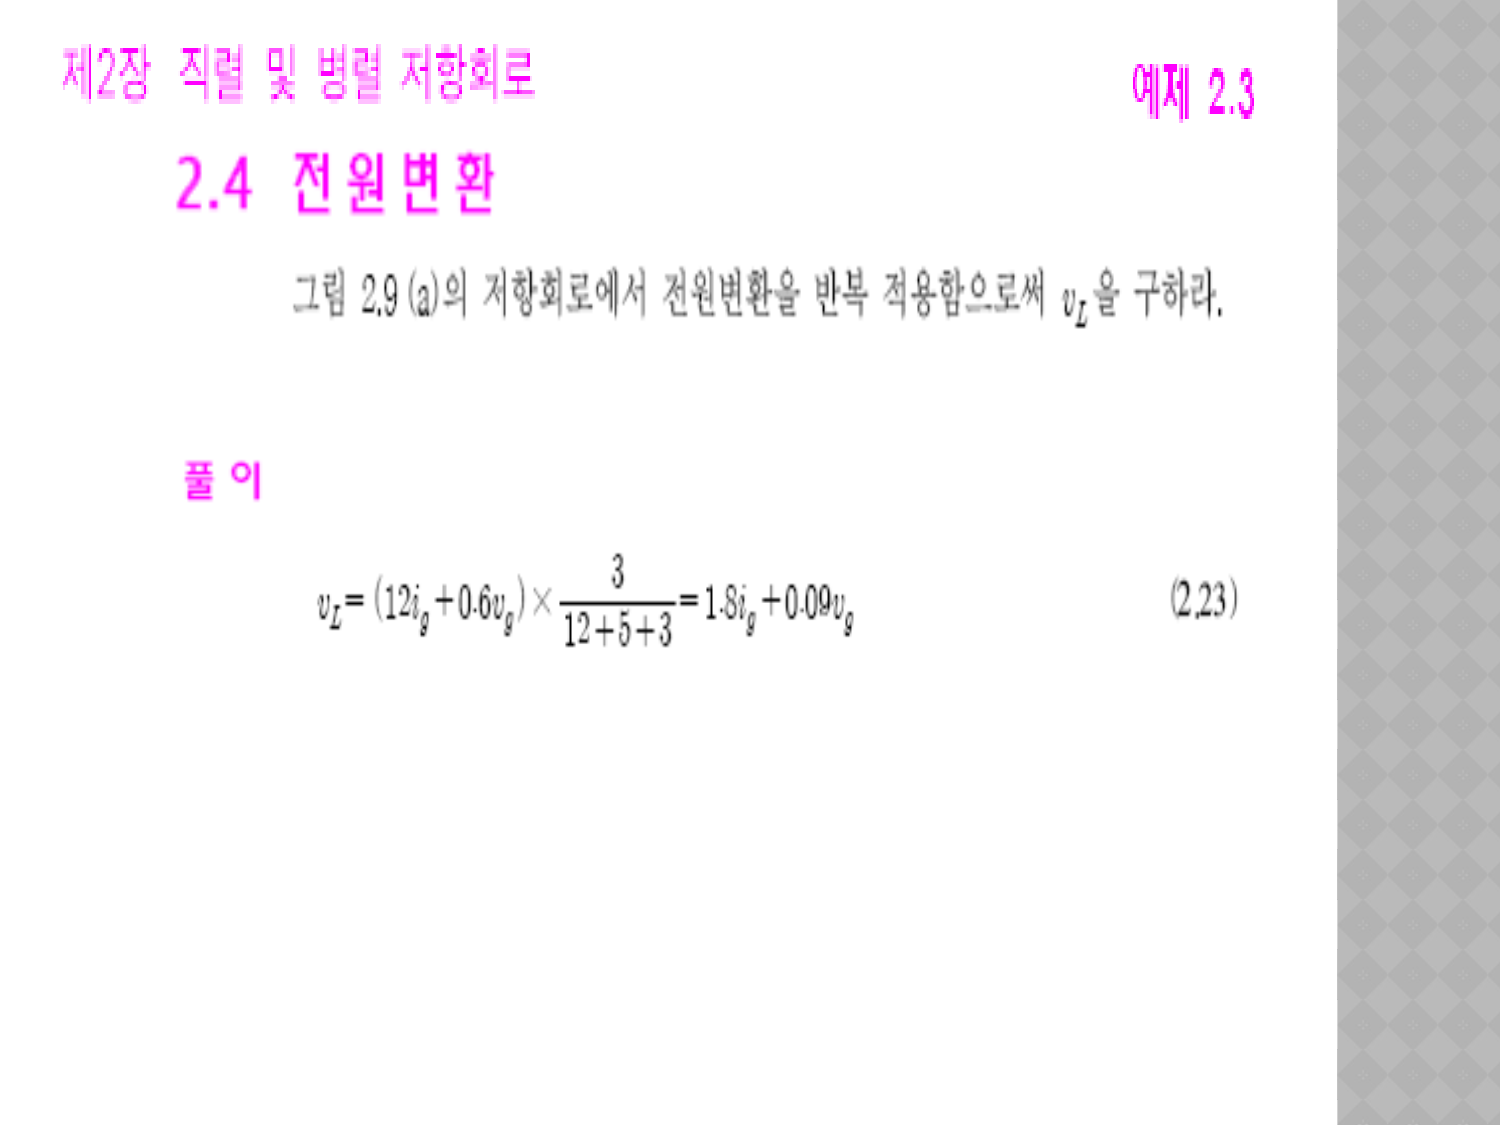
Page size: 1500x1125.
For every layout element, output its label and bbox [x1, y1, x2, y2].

picture [304, 538, 1243, 669]
picture [175, 444, 282, 508]
picture [1124, 34, 1267, 140]
picture [58, 34, 539, 118]
picture [163, 140, 506, 235]
picture [292, 257, 1231, 341]
